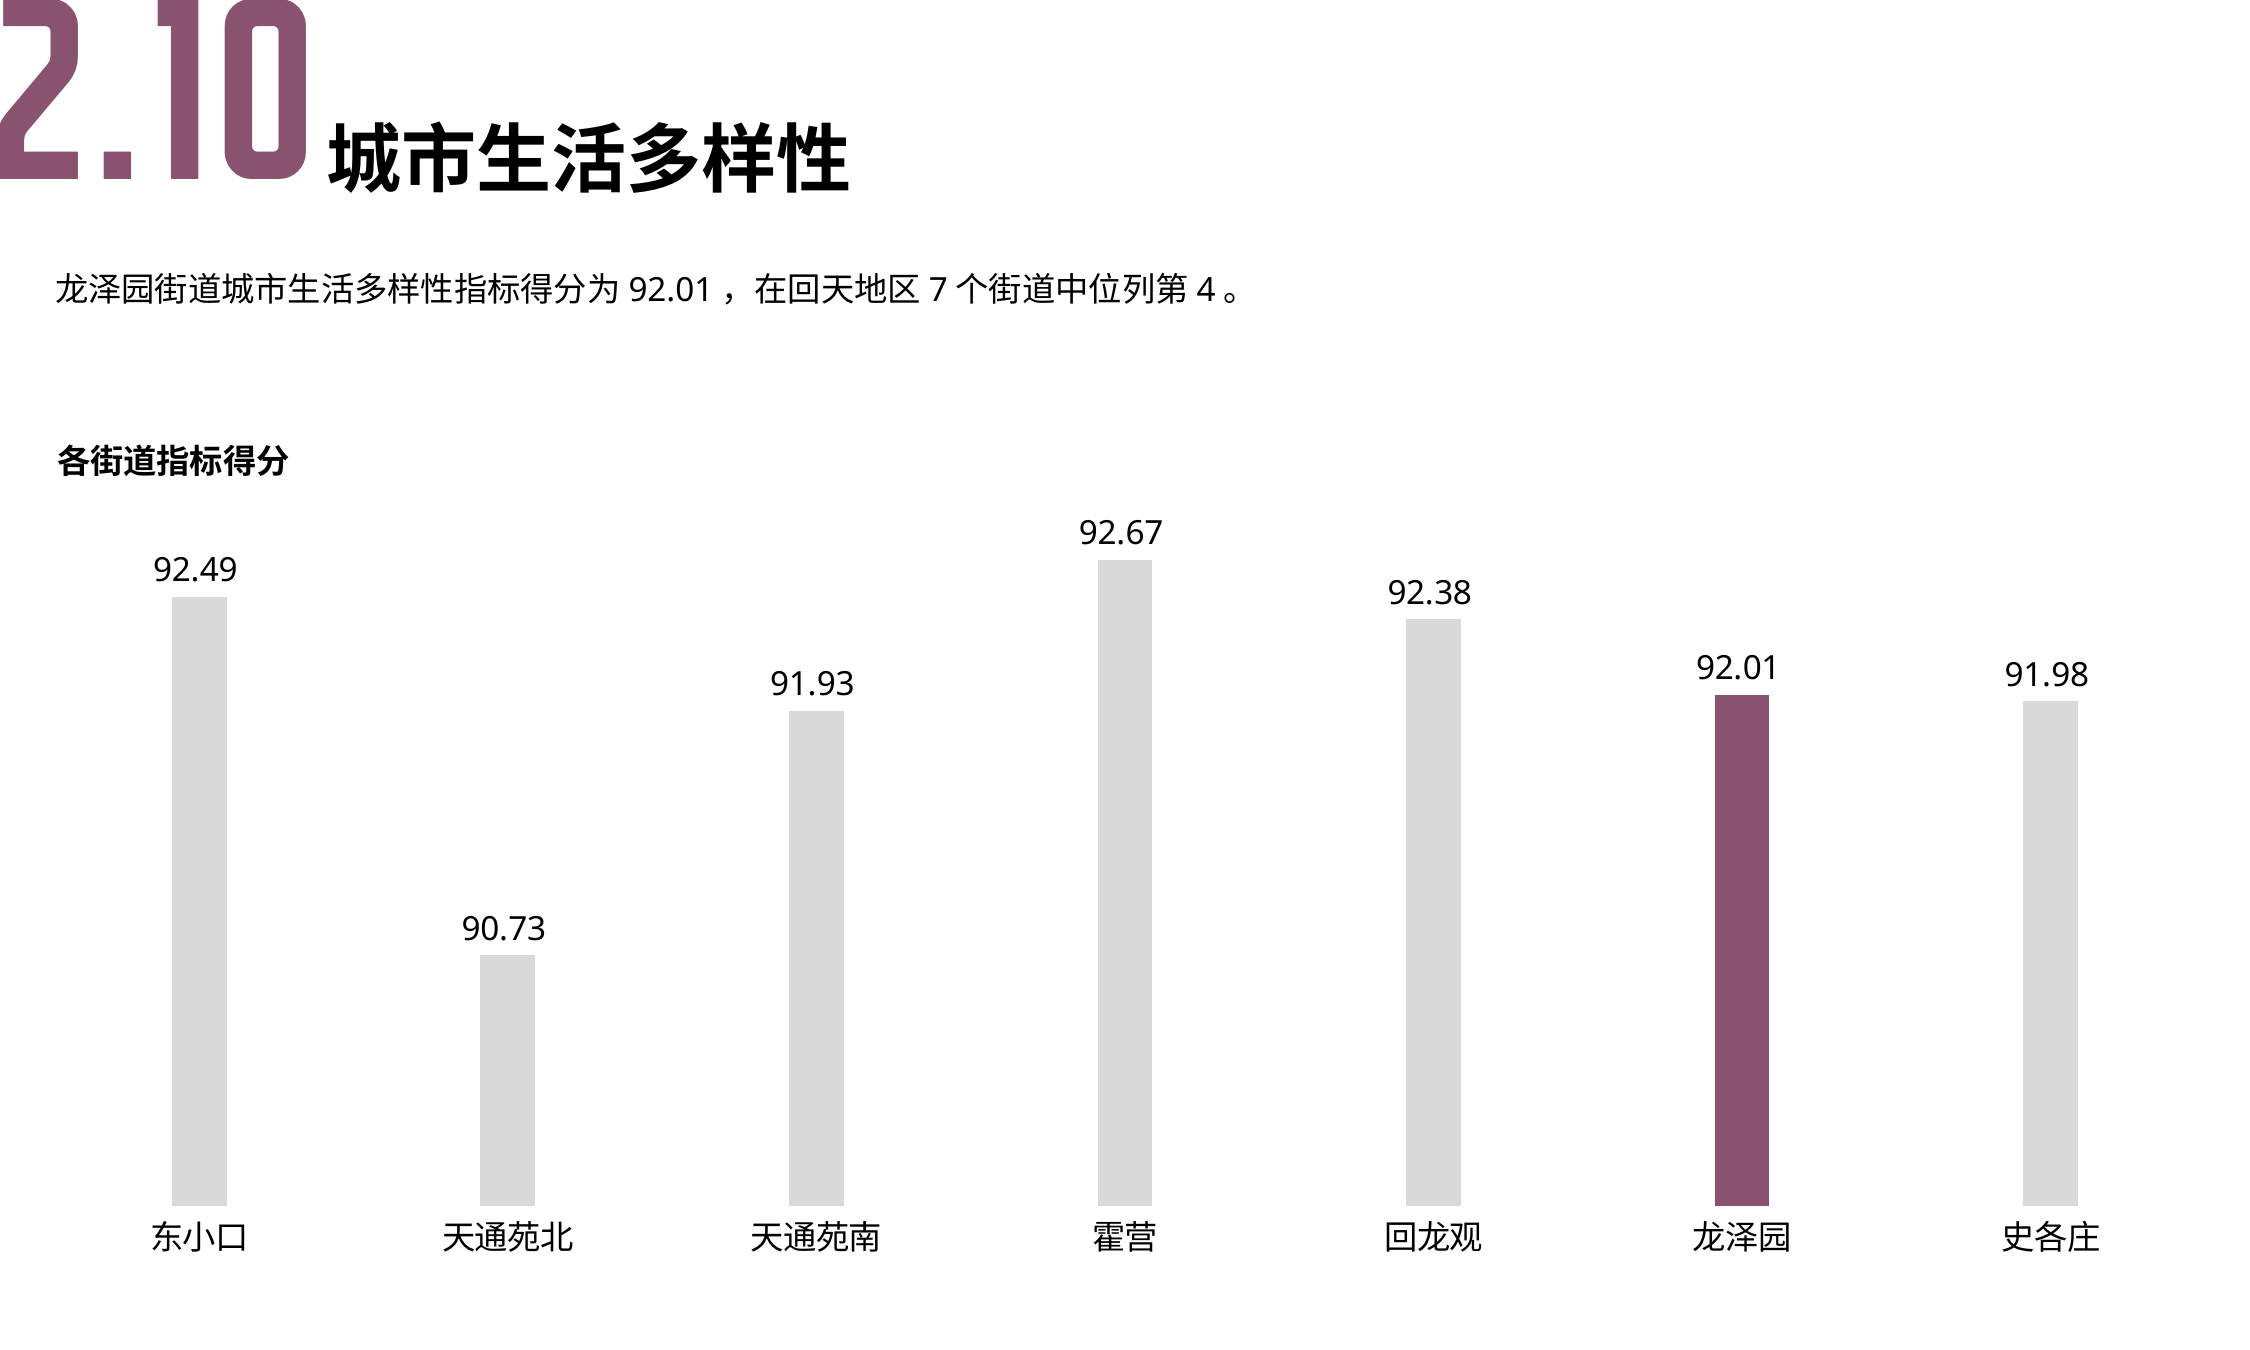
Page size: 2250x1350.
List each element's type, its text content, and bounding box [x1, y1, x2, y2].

text_box 各街道指标得分 [42, 432, 305, 477]
picture [0, 0, 488, 333]
text_box 城市生活多样性 [488, 58, 903, 209]
chart [0, 477, 2250, 1275]
text_box 龙泽园街道城市生活多样性指标得分为92.01，在回天地区7个街道中位列第4。 [488, 260, 2210, 316]
